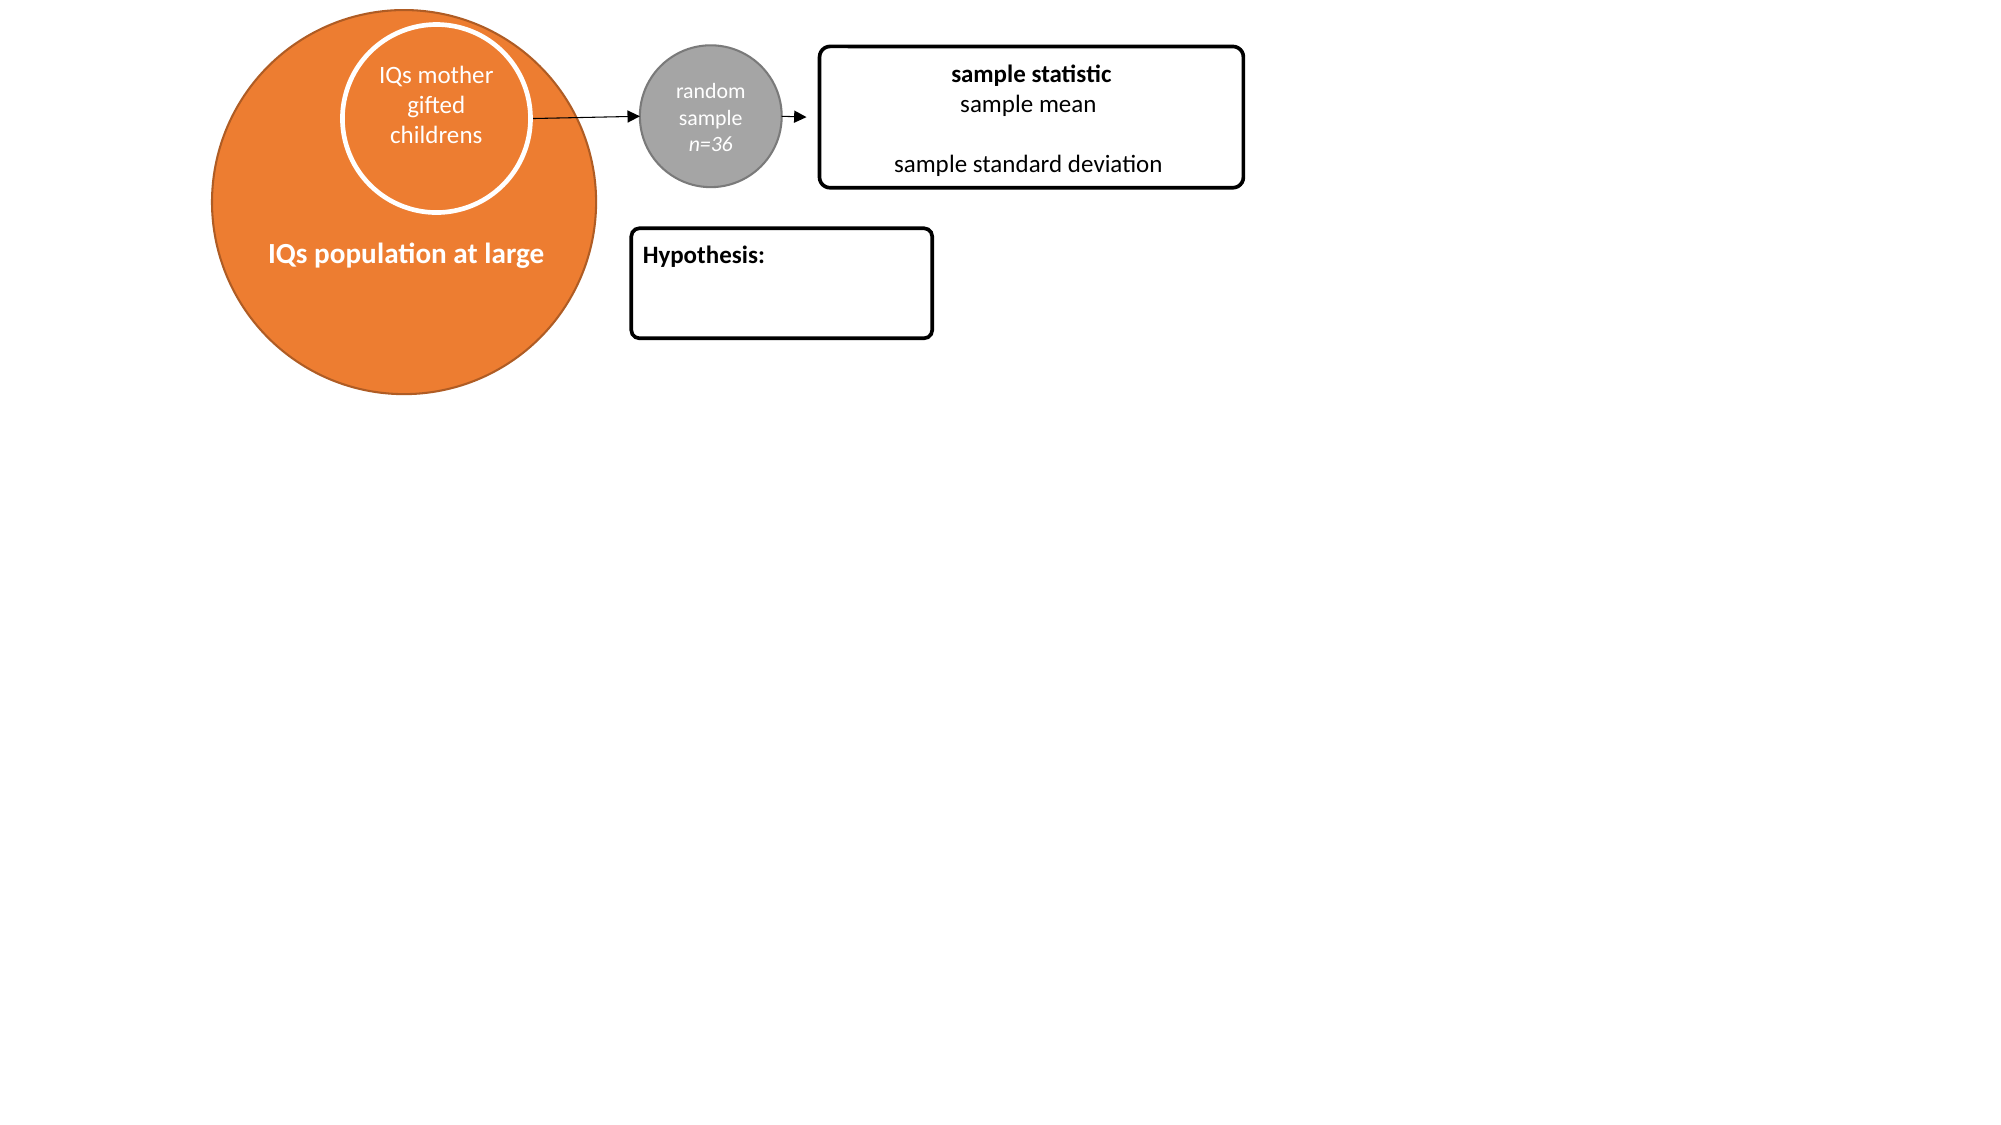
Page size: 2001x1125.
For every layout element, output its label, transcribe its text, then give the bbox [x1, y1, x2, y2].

text_box [210, 9, 598, 396]
text_box random sample n=36 [638, 44, 783, 189]
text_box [628, 227, 936, 339]
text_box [806, 46, 1257, 188]
